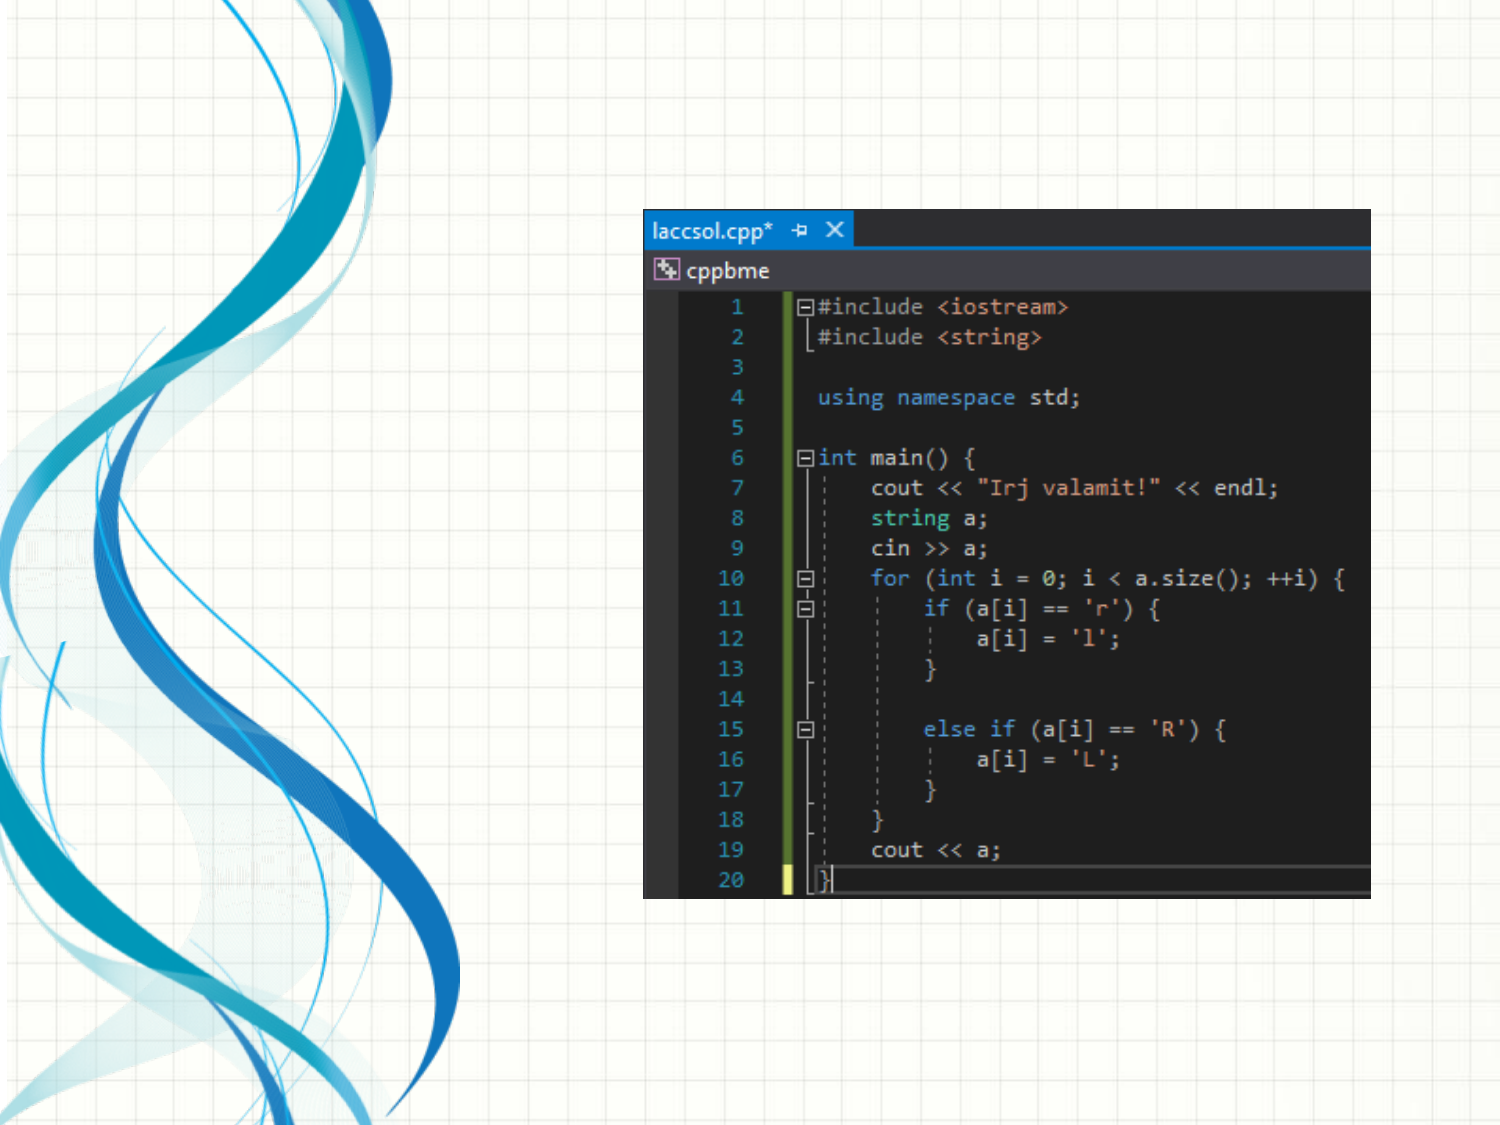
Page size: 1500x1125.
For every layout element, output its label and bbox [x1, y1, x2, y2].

text_box [537, 342, 1400, 1013]
picture [0, 0, 1500, 1125]
